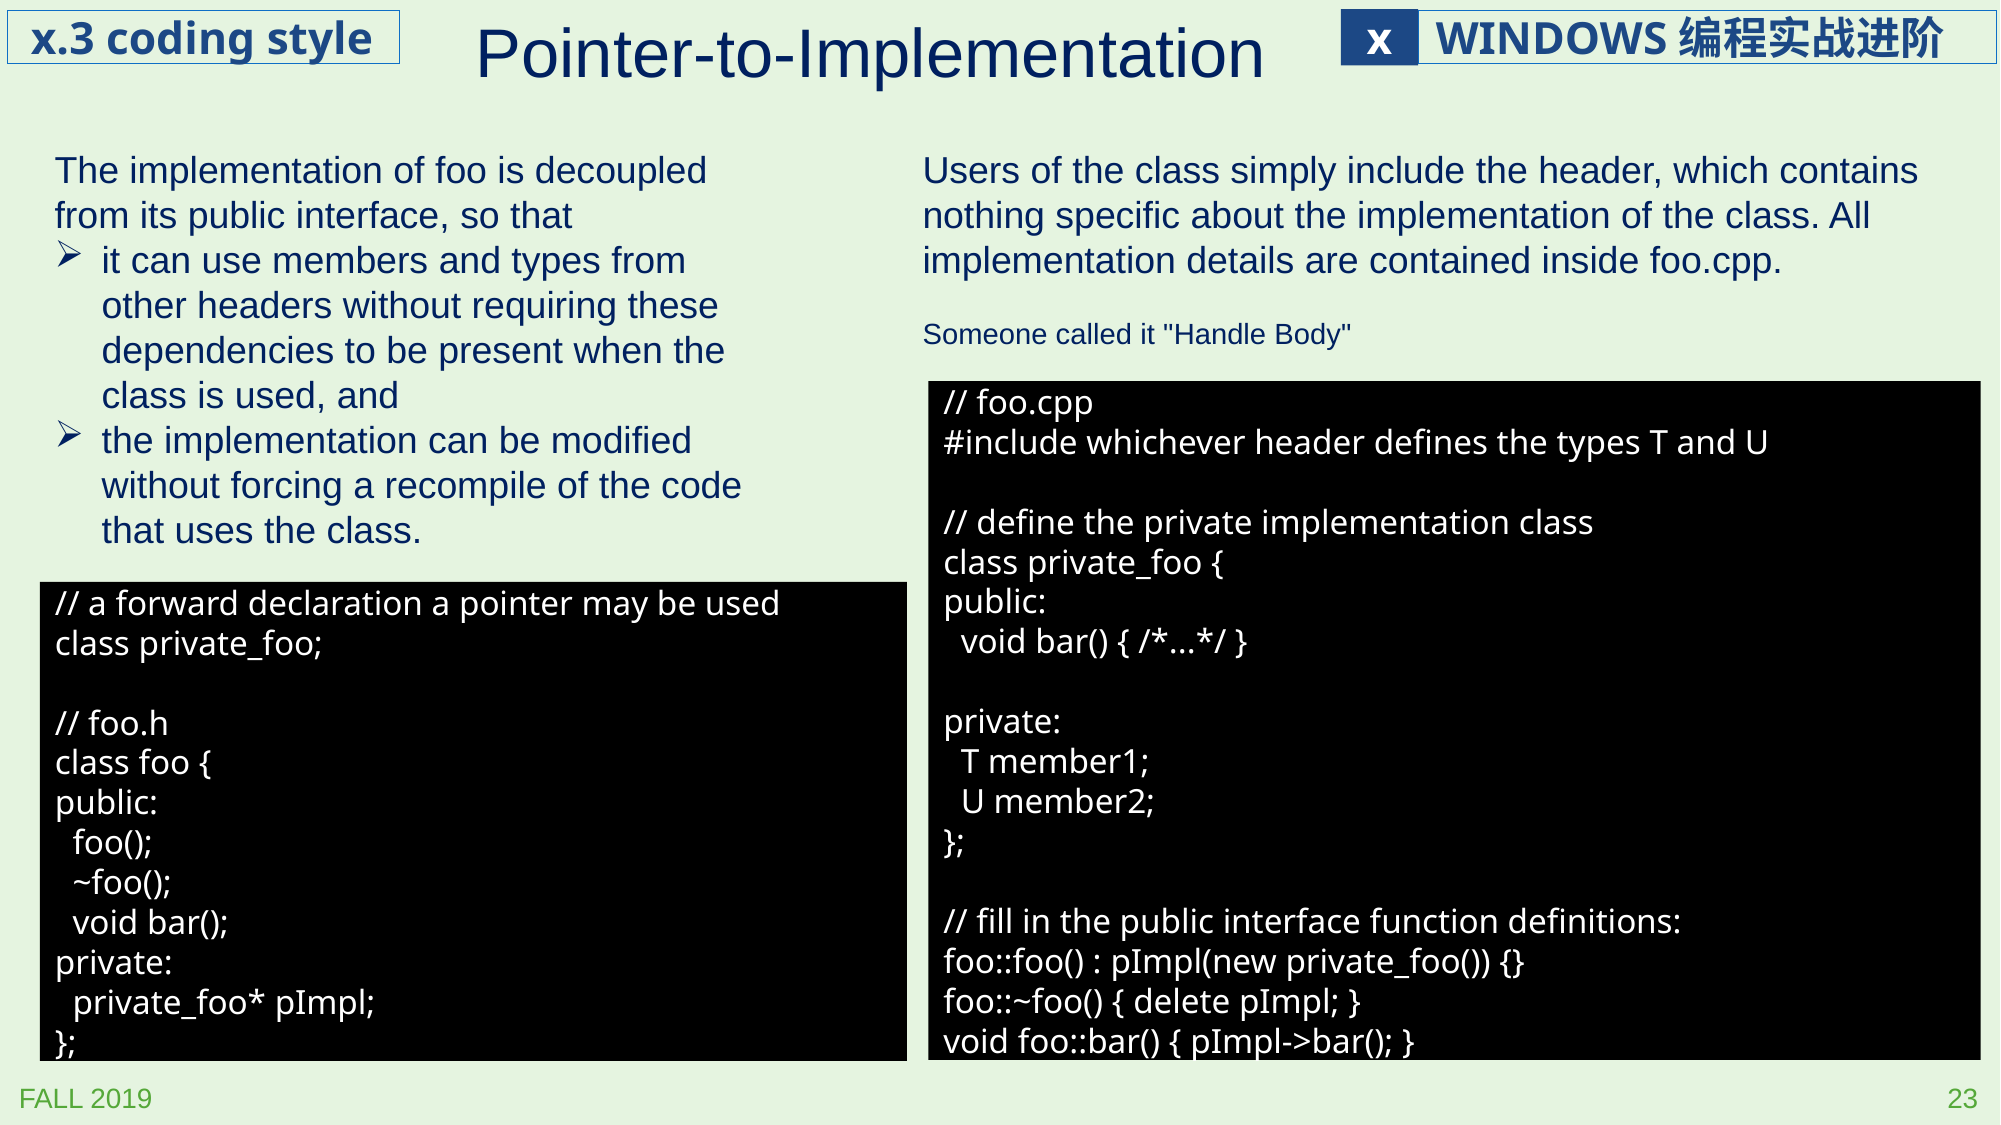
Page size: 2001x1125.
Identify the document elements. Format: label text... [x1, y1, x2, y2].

text_box Users of the class simply include the header, which contains nothing specific about the implementation of the class. All implementation details are contained inside foo.cpp. [907, 138, 1960, 289]
text_box // foo.cpp #include whichever header defines the types T and U // define the private implementation class class private_foo { public: void bar() { /*...*/ } private: T member1; U member2; }; // fill in the public interface function definitions: foo::foo() : pImpl(new private_foo()) {} foo::~foo() { delete pImpl; } void foo::bar() { pImpl->bar(); } [928, 381, 1981, 1060]
text_box // a forward declaration a pointer may be used class private_foo; // foo.h class foo { public: foo(); ~foo(); void bar(); private: private_foo* pImpl; }; [39, 581, 907, 1061]
text_box The implementation of foo is decoupled from its public interface, so that it can use members and types from other headers without requiring these dependencies to be present when the class is used, and the implementation can be modified without forcing a recompile of the code that uses the class. [39, 138, 790, 559]
text_box Pointer-to-Implementation [461, 10, 1309, 112]
text_box Someone called it "Handle Body" [907, 308, 1368, 358]
